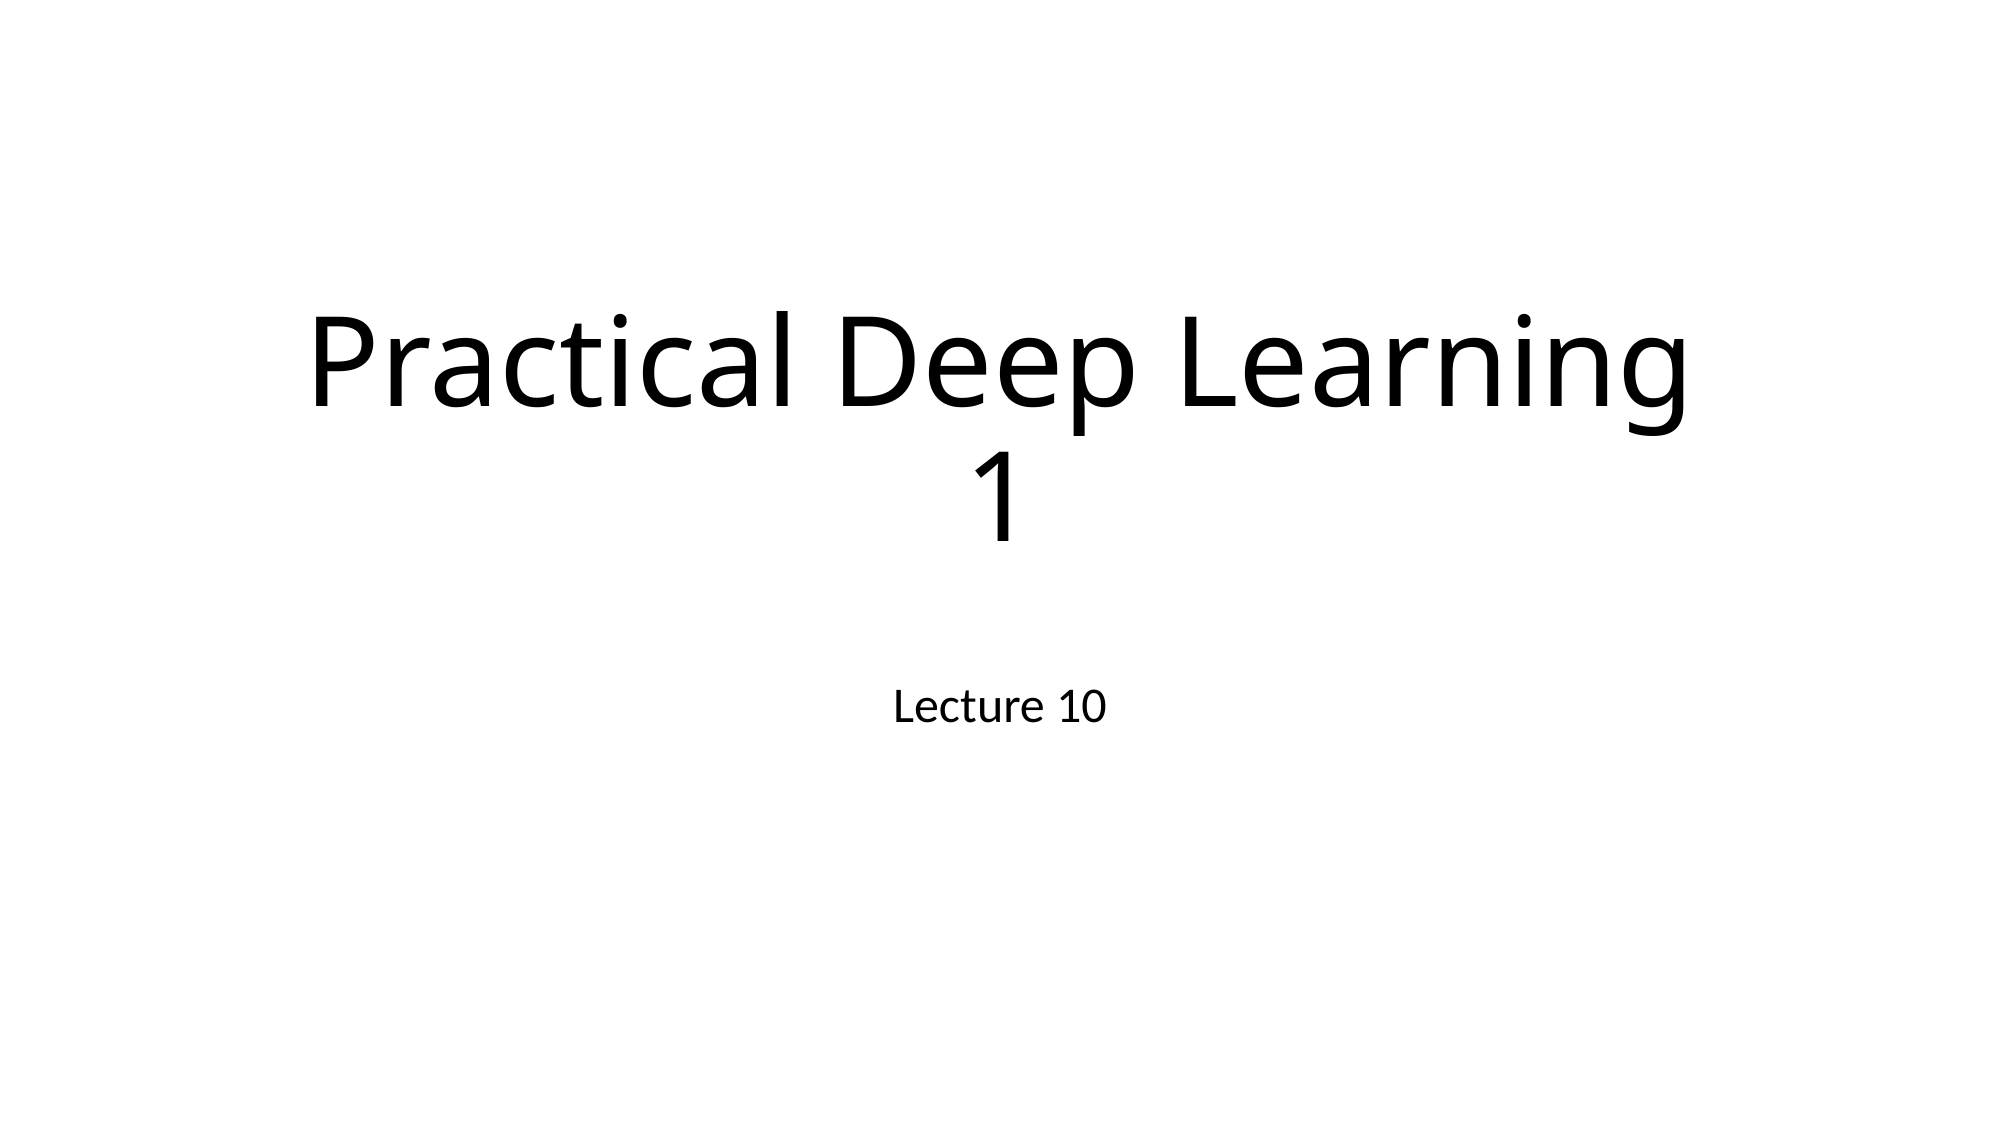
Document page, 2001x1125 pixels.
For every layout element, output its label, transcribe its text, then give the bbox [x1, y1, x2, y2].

title Practical Deep Learning 1 [249, 184, 1750, 576]
subtitle Lecture 10 [249, 590, 1750, 863]
